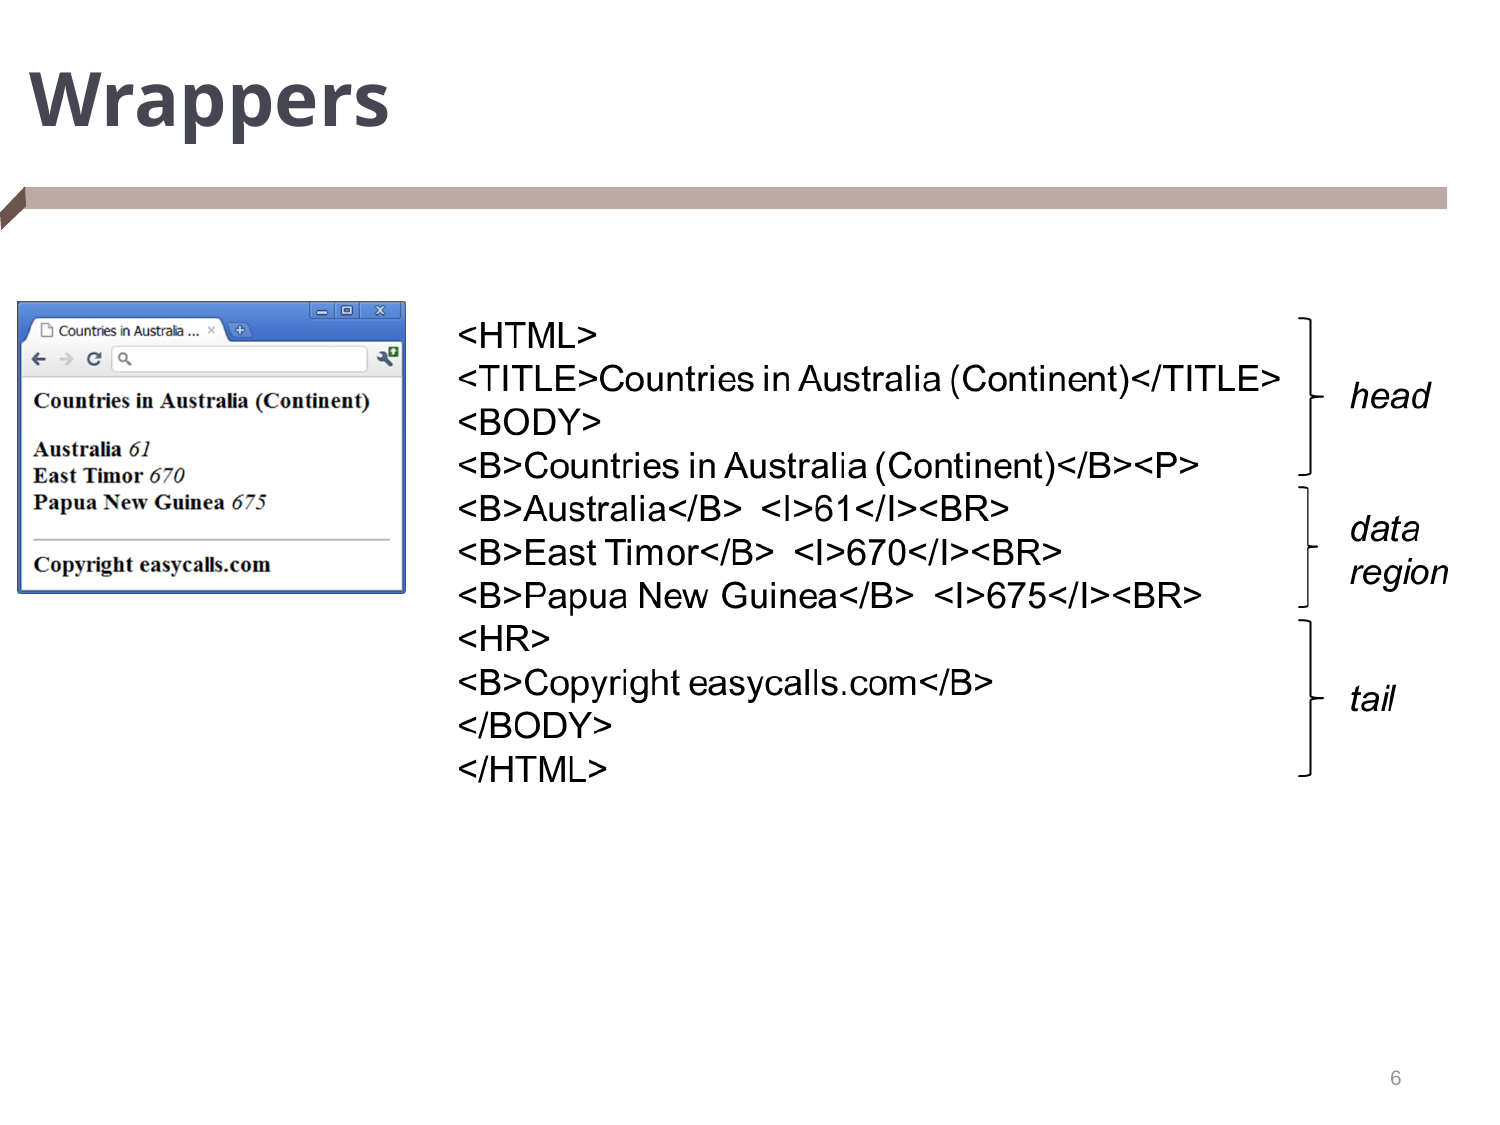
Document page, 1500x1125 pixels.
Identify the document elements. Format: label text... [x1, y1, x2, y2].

slide_number 6 [1103, 1021, 1417, 1098]
picture [434, 300, 1471, 812]
picture [17, 300, 406, 595]
title Wrappers [14, 10, 1476, 182]
